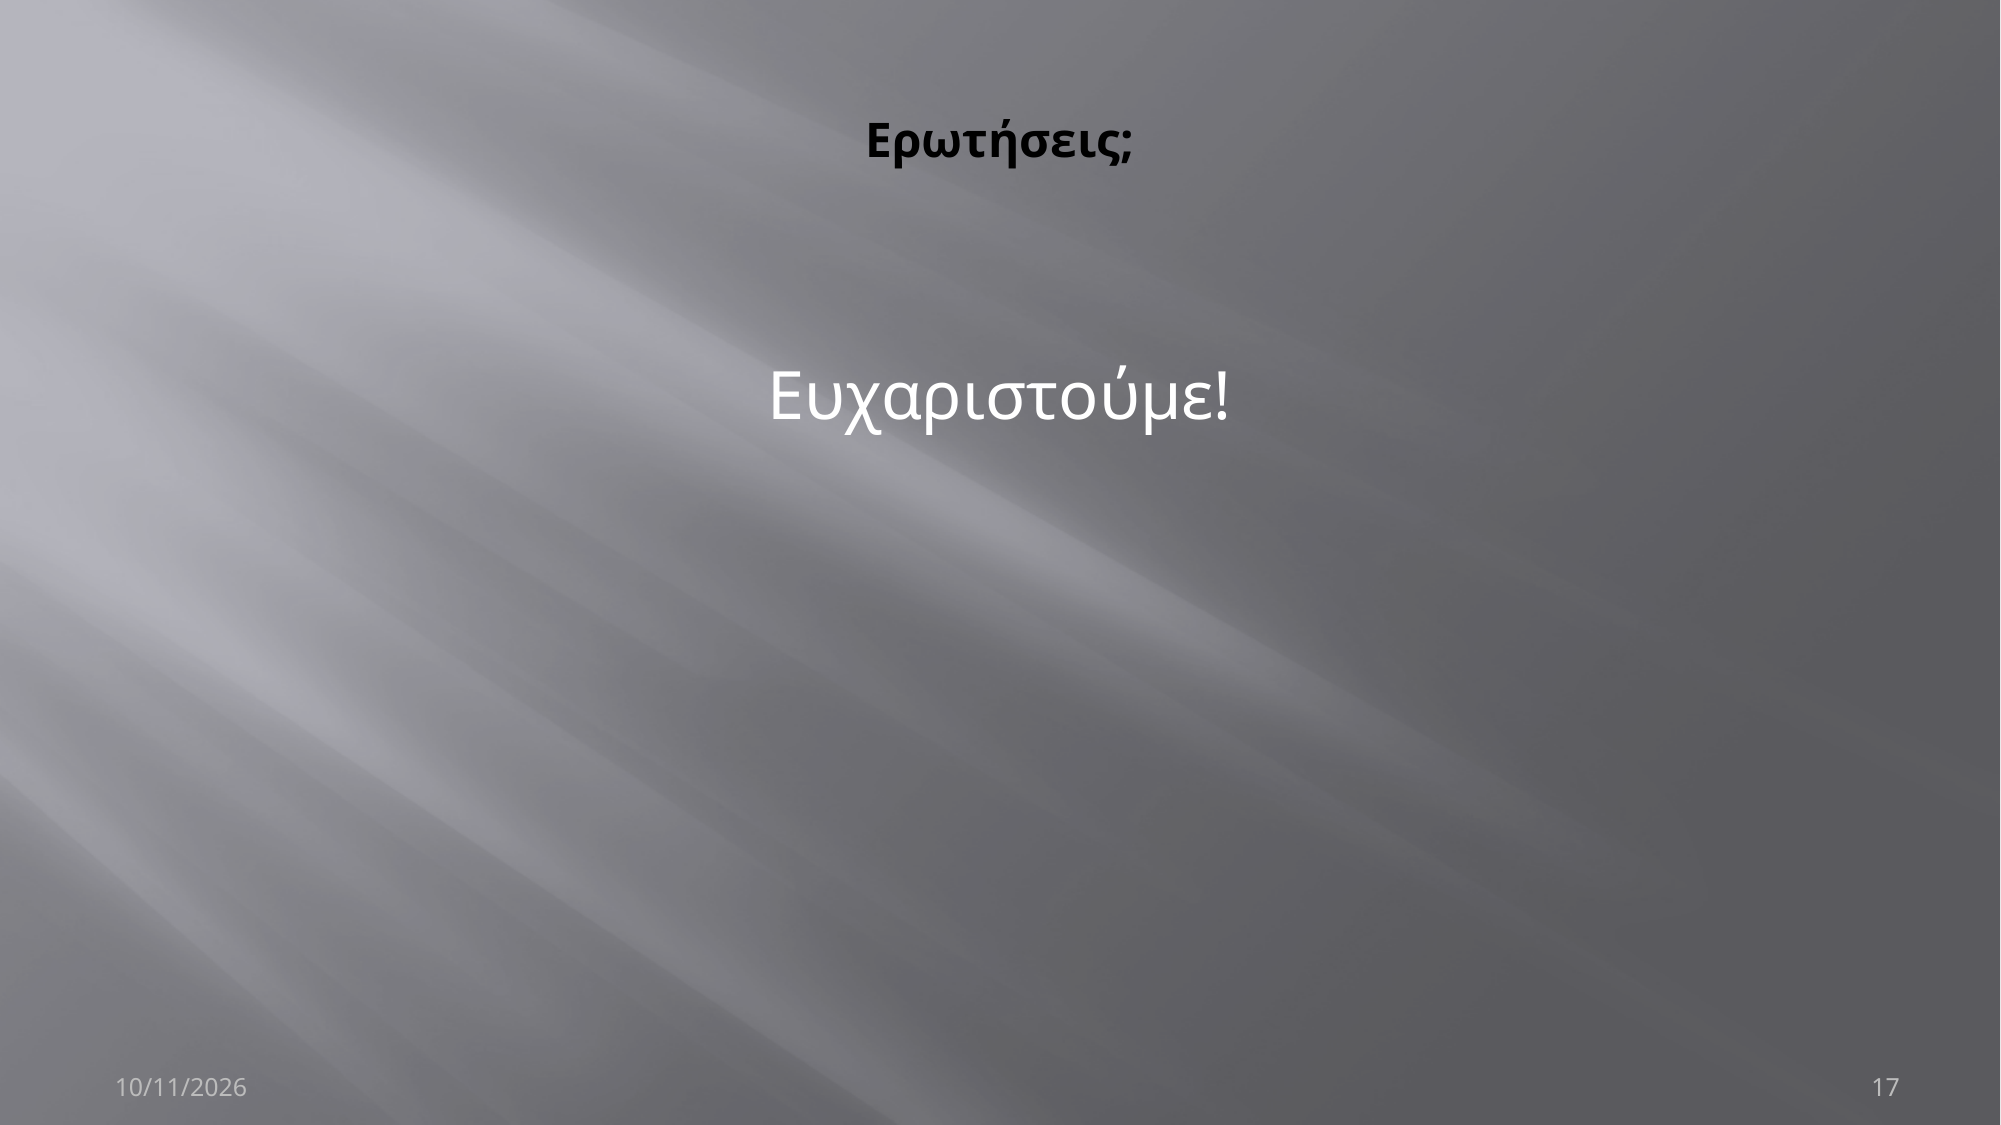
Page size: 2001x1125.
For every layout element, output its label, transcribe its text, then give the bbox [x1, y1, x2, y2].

title Ερωτήσεις; [99, 45, 1900, 233]
list Ευχαριστούμε! [99, 262, 1900, 1035]
slide_number 17 [1733, 1052, 1900, 1113]
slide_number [99, 1052, 567, 1113]
